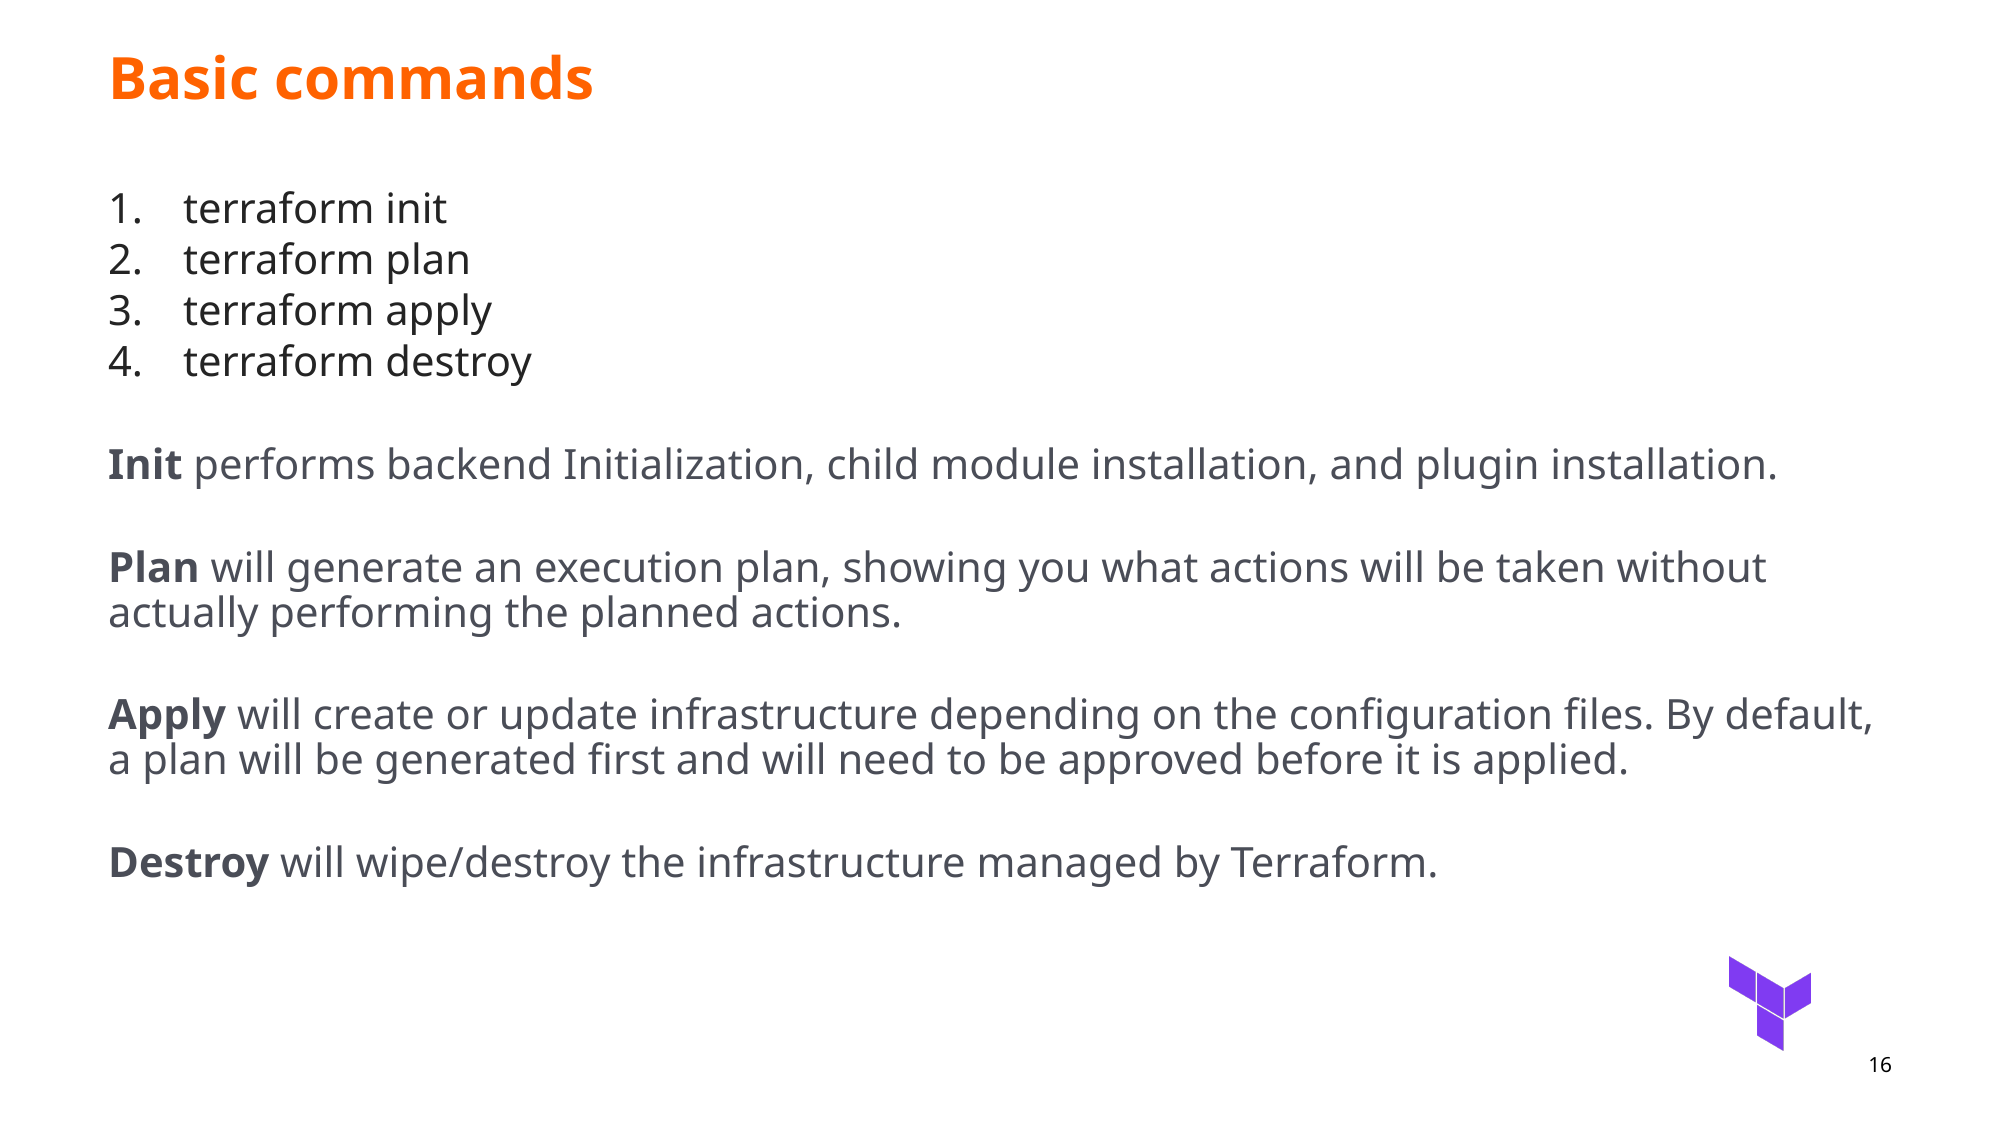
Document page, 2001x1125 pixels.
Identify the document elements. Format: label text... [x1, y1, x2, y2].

slide_number 16 [1810, 1050, 1892, 1082]
list terraform init terraform plan terraform apply terraform destroy Init performs backend Initialization, child module installation, and plugin installation. Plan will generate an execution plan, showing you what actions will be taken without actually performing the planned actions. Apply will create or update infrastructure depending on the configuration files. By default, a plan will be generated first and will need to be approved before it is applied. Destroy will wipe/destroy the infrastructure managed by Terraform. [108, 187, 1893, 1017]
picture [1729, 956, 1811, 1051]
title Basic commands [108, 53, 1893, 187]
